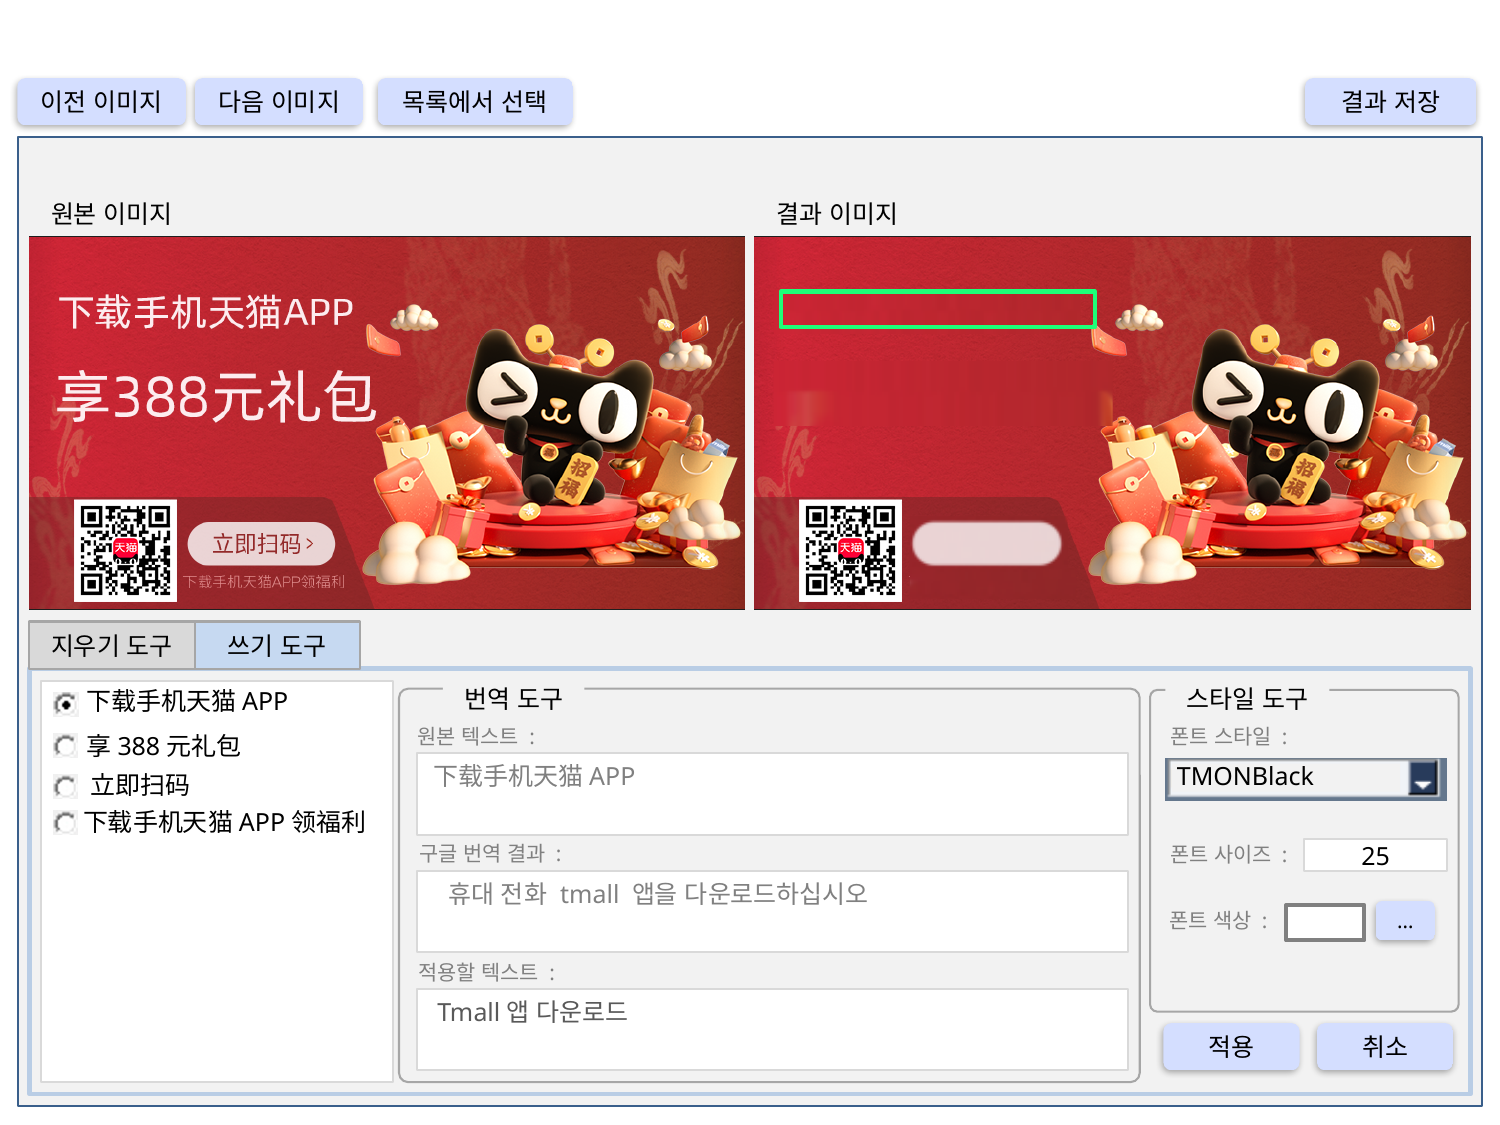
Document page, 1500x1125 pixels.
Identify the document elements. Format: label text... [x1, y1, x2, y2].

picture [29, 235, 746, 610]
text_box 이전 이미지 [17, 78, 187, 126]
text_box 폰트 색상 : [1154, 900, 1283, 940]
text_box [415, 987, 1130, 1072]
text_box [396, 686, 1142, 1085]
text_box 25 [1302, 837, 1449, 873]
text_box 결과 저장 [1305, 78, 1477, 126]
text_box 목록에서 선택 [377, 78, 573, 126]
text_box 적용 [1163, 1023, 1300, 1071]
text_box 적용할 텍스트 : [404, 951, 570, 992]
text_box 다음 이미지 [194, 78, 364, 126]
text_box 지우기 도구 [27, 619, 193, 671]
text_box [1147, 687, 1461, 1014]
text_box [52, 677, 302, 724]
text_box [415, 869, 1130, 954]
text_box 스타일 도구 [1163, 678, 1331, 718]
text_box [27, 667, 1473, 1096]
text_box 휴대 전화 tmall 앱을 다운로드하십시오 [433, 870, 885, 916]
text_box 번역 도구 [441, 678, 587, 718]
text_box … [1375, 901, 1436, 941]
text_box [52, 761, 207, 798]
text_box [1165, 758, 1448, 801]
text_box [52, 722, 251, 769]
text_box 쓰기 도구 [193, 619, 362, 671]
text_box 원본 이미지 [36, 191, 188, 234]
picture [754, 235, 1471, 610]
text_box [39, 679, 395, 1084]
text_box [1284, 903, 1366, 942]
text_box 취소 [1316, 1023, 1454, 1071]
text_box 구글 번역 결과 : [404, 833, 577, 874]
text_box 결과 이미지 [761, 191, 914, 234]
text_box [16, 135, 1484, 1108]
text_box Tmall앱 다운로드 [422, 988, 644, 1034]
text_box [52, 798, 377, 845]
text_box 폰트 사이즈 : [1155, 834, 1303, 874]
text_box TMONBlack [1162, 753, 1329, 759]
